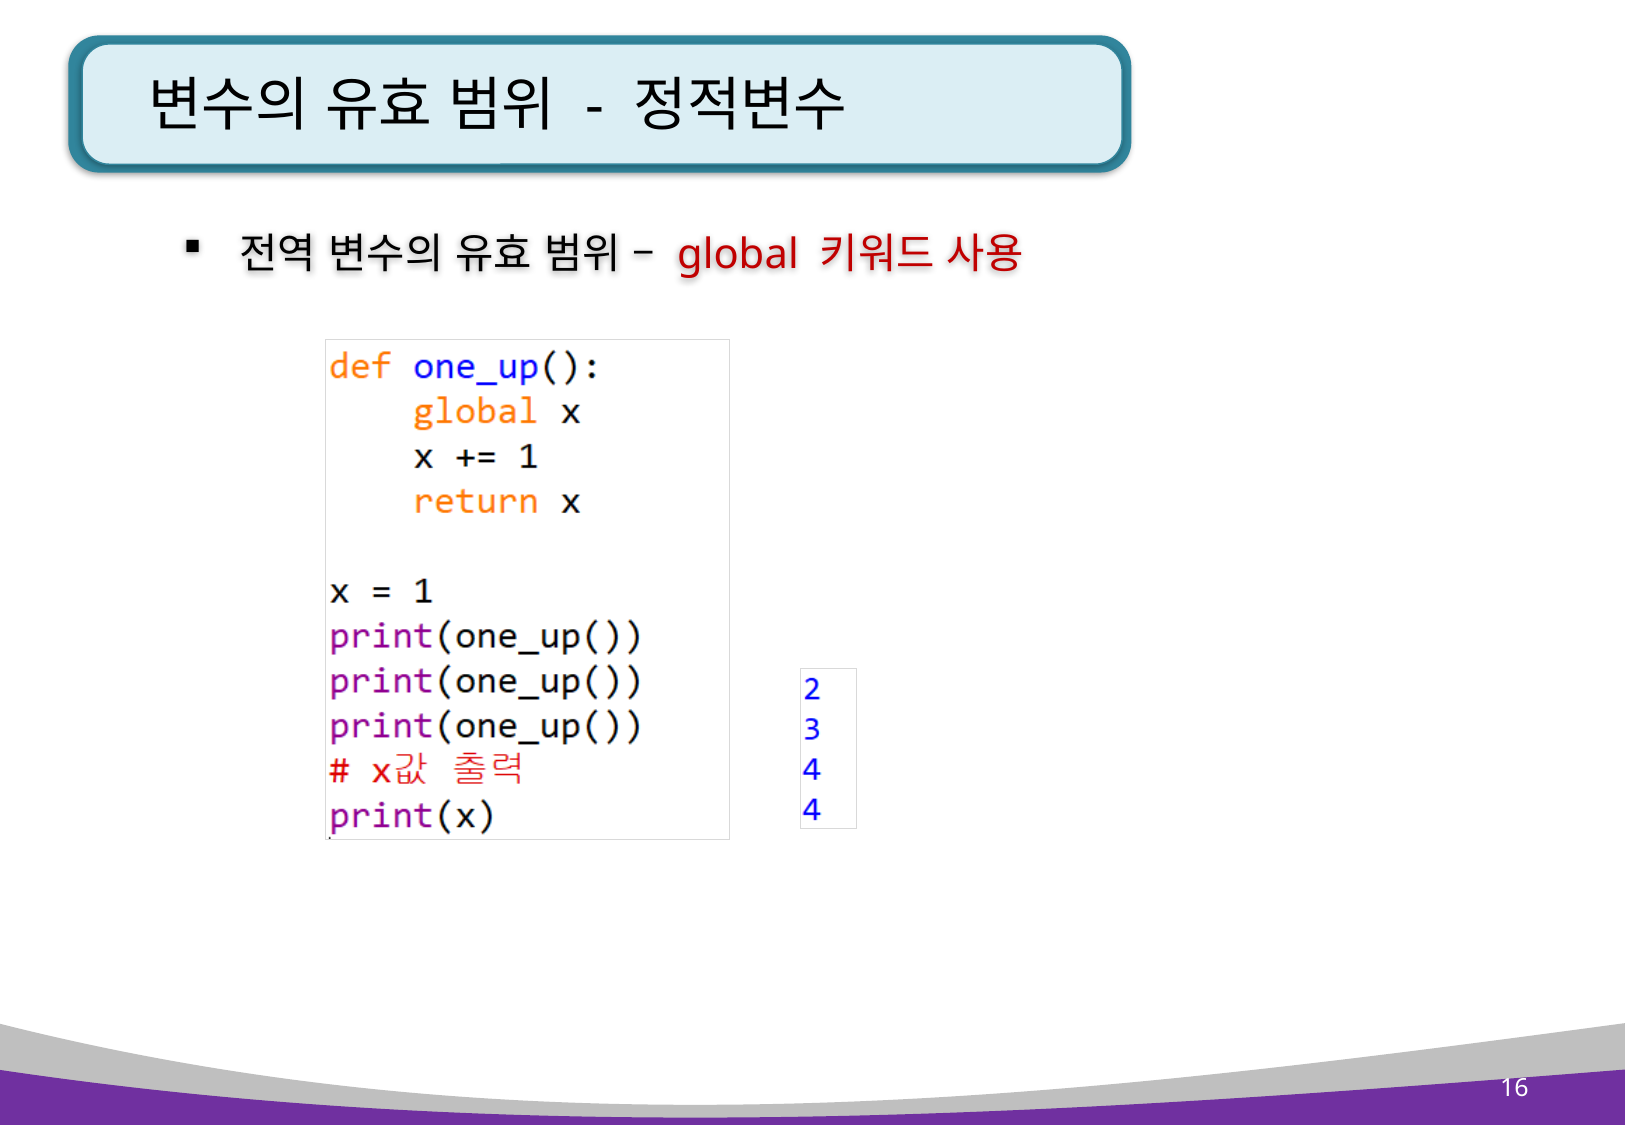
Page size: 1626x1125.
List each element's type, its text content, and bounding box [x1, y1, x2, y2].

picture [324, 339, 730, 841]
slide_number 16 [1452, 1058, 1544, 1119]
picture [800, 668, 858, 829]
title 변수의 유효 범위 - 정적변수 [103, 32, 1121, 173]
text_box 전역 변수의 유효 범위 – global 키워드 사용 [168, 193, 1203, 285]
